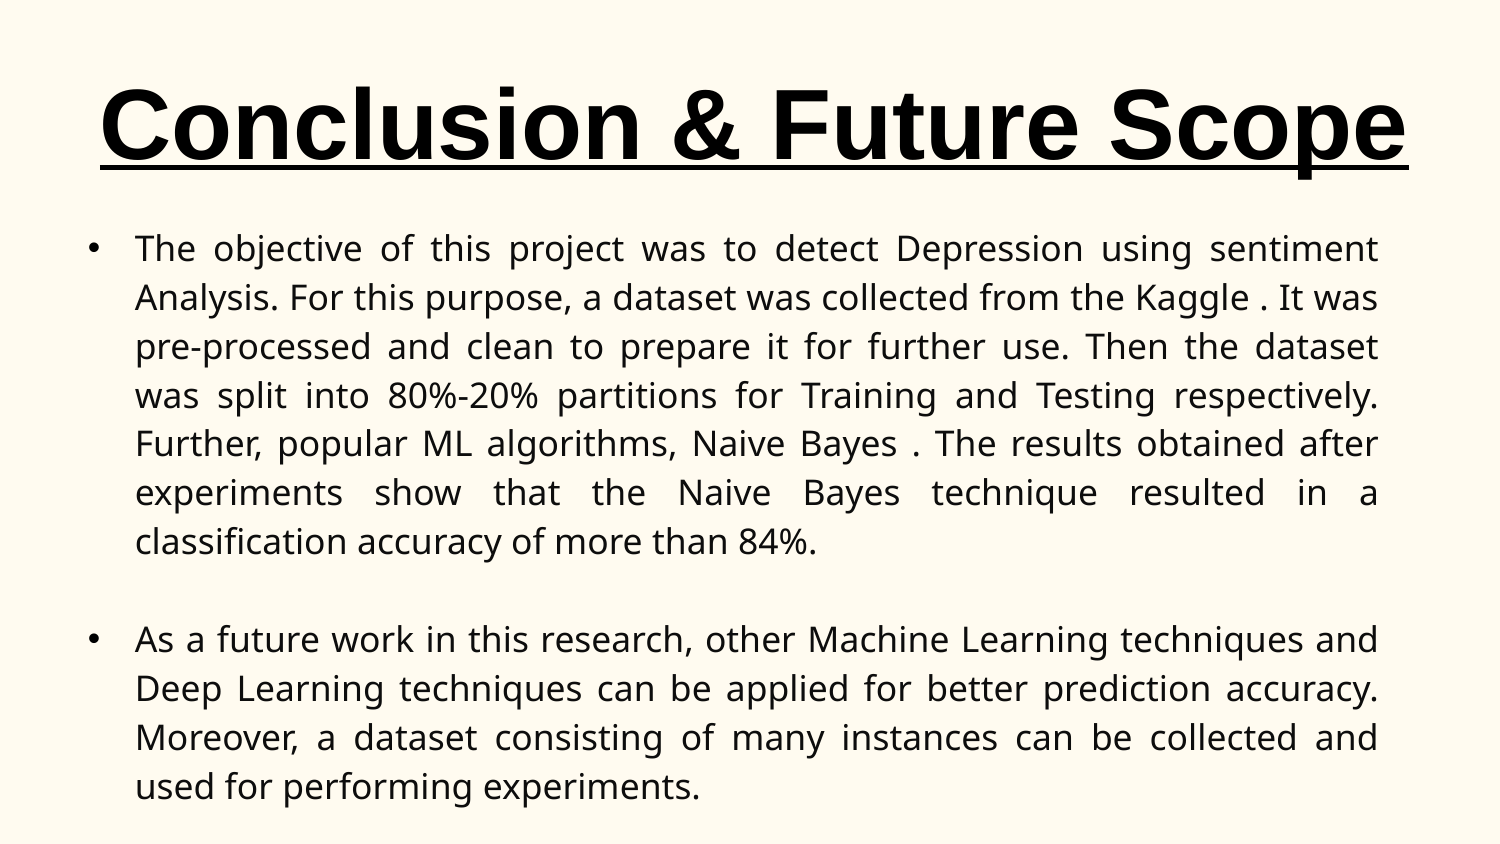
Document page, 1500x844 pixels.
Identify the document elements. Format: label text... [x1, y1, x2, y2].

text_box Conclusion & Future Scope [85, 51, 1441, 187]
text_box The objective of this project was to detect Depression using sentiment Analysis. For this purpose, a dataset was collected from the Kaggle . It was pre-processed and clean to prepare it for further use. Then the dataset was split into 80%-20% partitions for Training and Testing respectively. Further, popular ML algorithms, Naive Bayes . The results obtained after experiments show that the Naive Bayes technique resulted in a classification accuracy of more than 84%. As a future work in this research, other Machine Learning techniques and Deep Learning techniques can be applied for better prediction accuracy. Moreover, a dataset consisting of many instances can be collected and used for performing experiments. [58, 212, 1395, 814]
